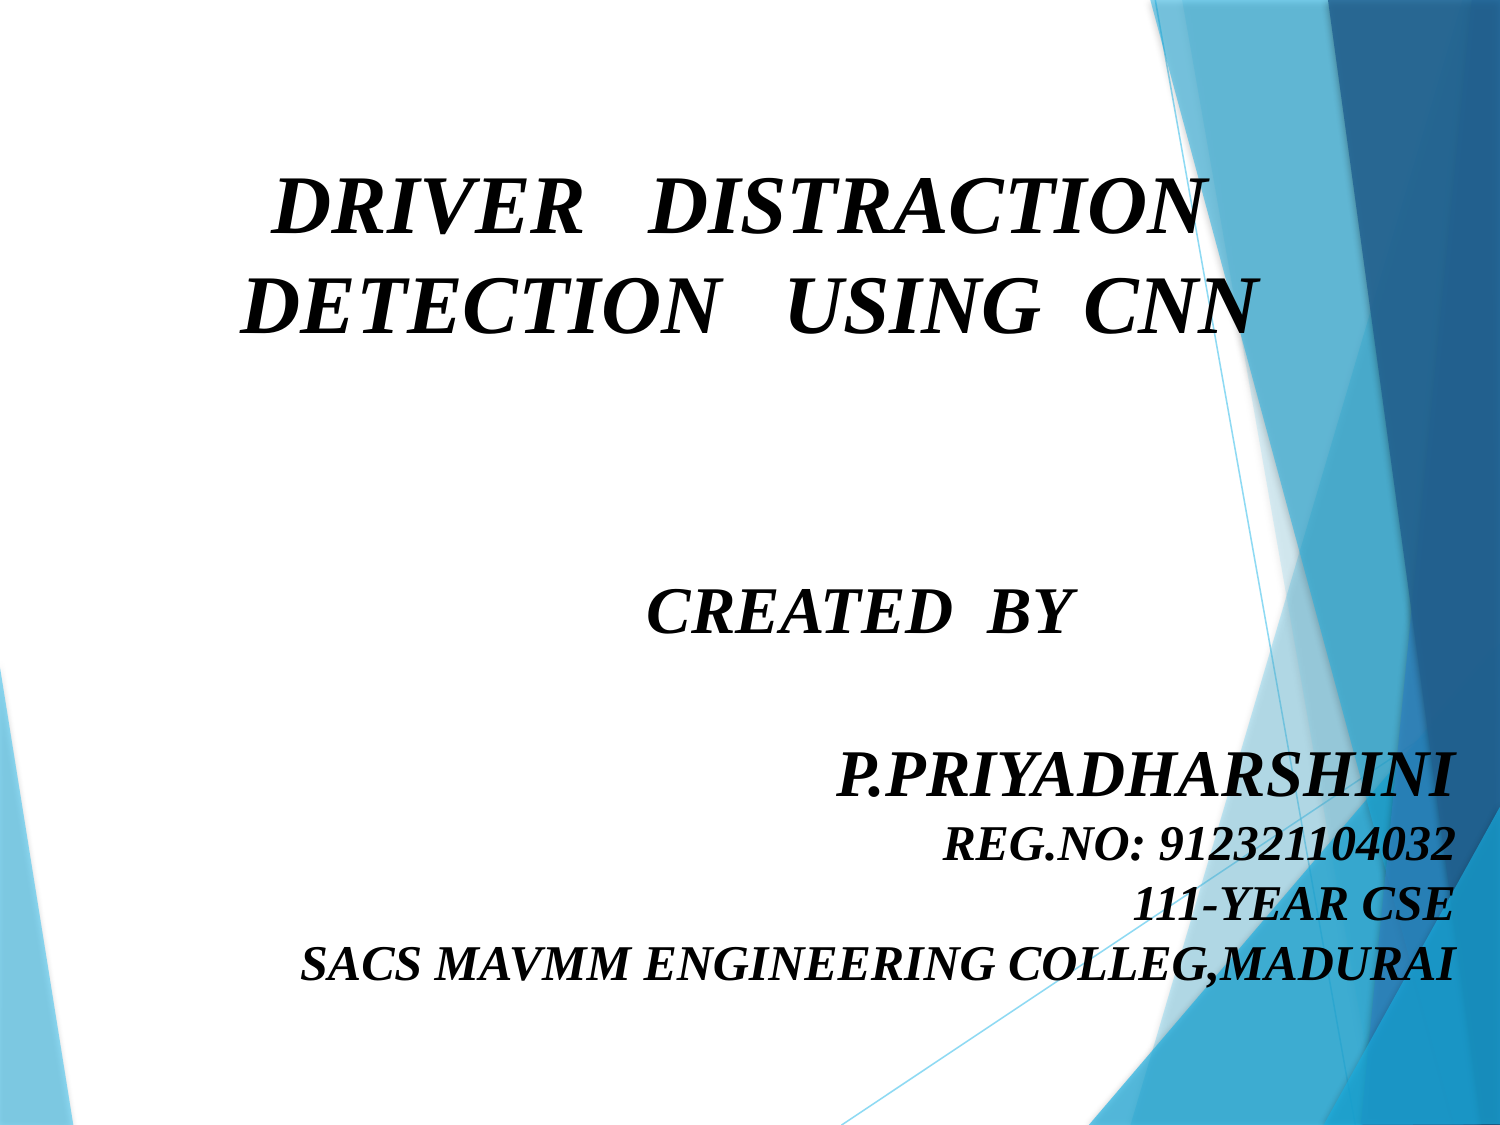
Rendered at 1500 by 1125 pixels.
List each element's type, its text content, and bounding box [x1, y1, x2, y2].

text_box DRIVER DISTRACTION DETECTION USING CNN CREATED BY P.PRIYADHARSHINI REG.NO: 912321104032 111-YEAR CSE SACS MAVMM ENGINEERING COLLEG,MADURAI [29, 42, 1471, 1125]
